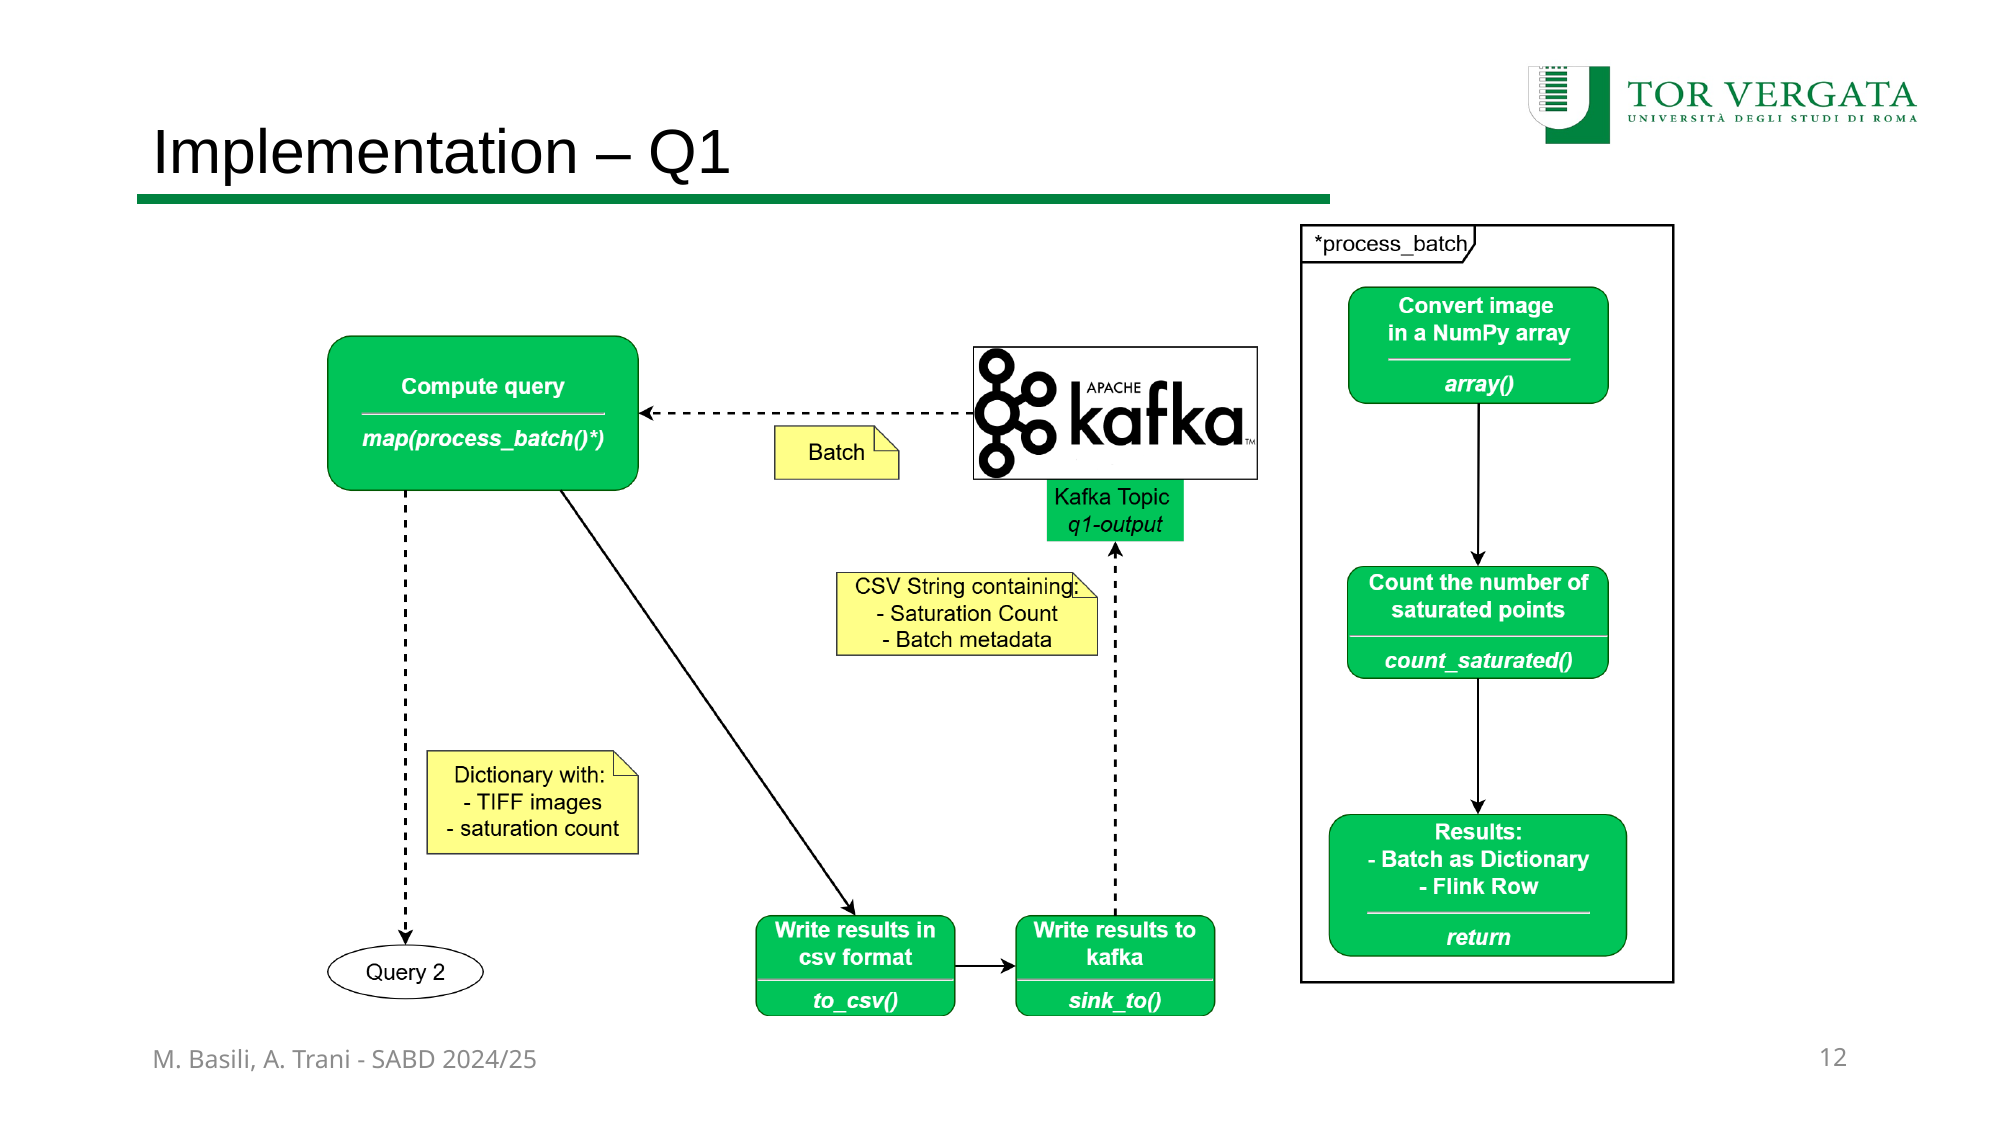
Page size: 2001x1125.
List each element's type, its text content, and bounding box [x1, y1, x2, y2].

title Implementation – Q1 [137, 44, 1863, 262]
slide_number M. Basili, A. Trani - SABD 2024/25 [137, 1028, 588, 1089]
slide_number 12 [1412, 1028, 1863, 1089]
picture [1863, 59, 1923, 149]
picture [327, 223, 1675, 1016]
